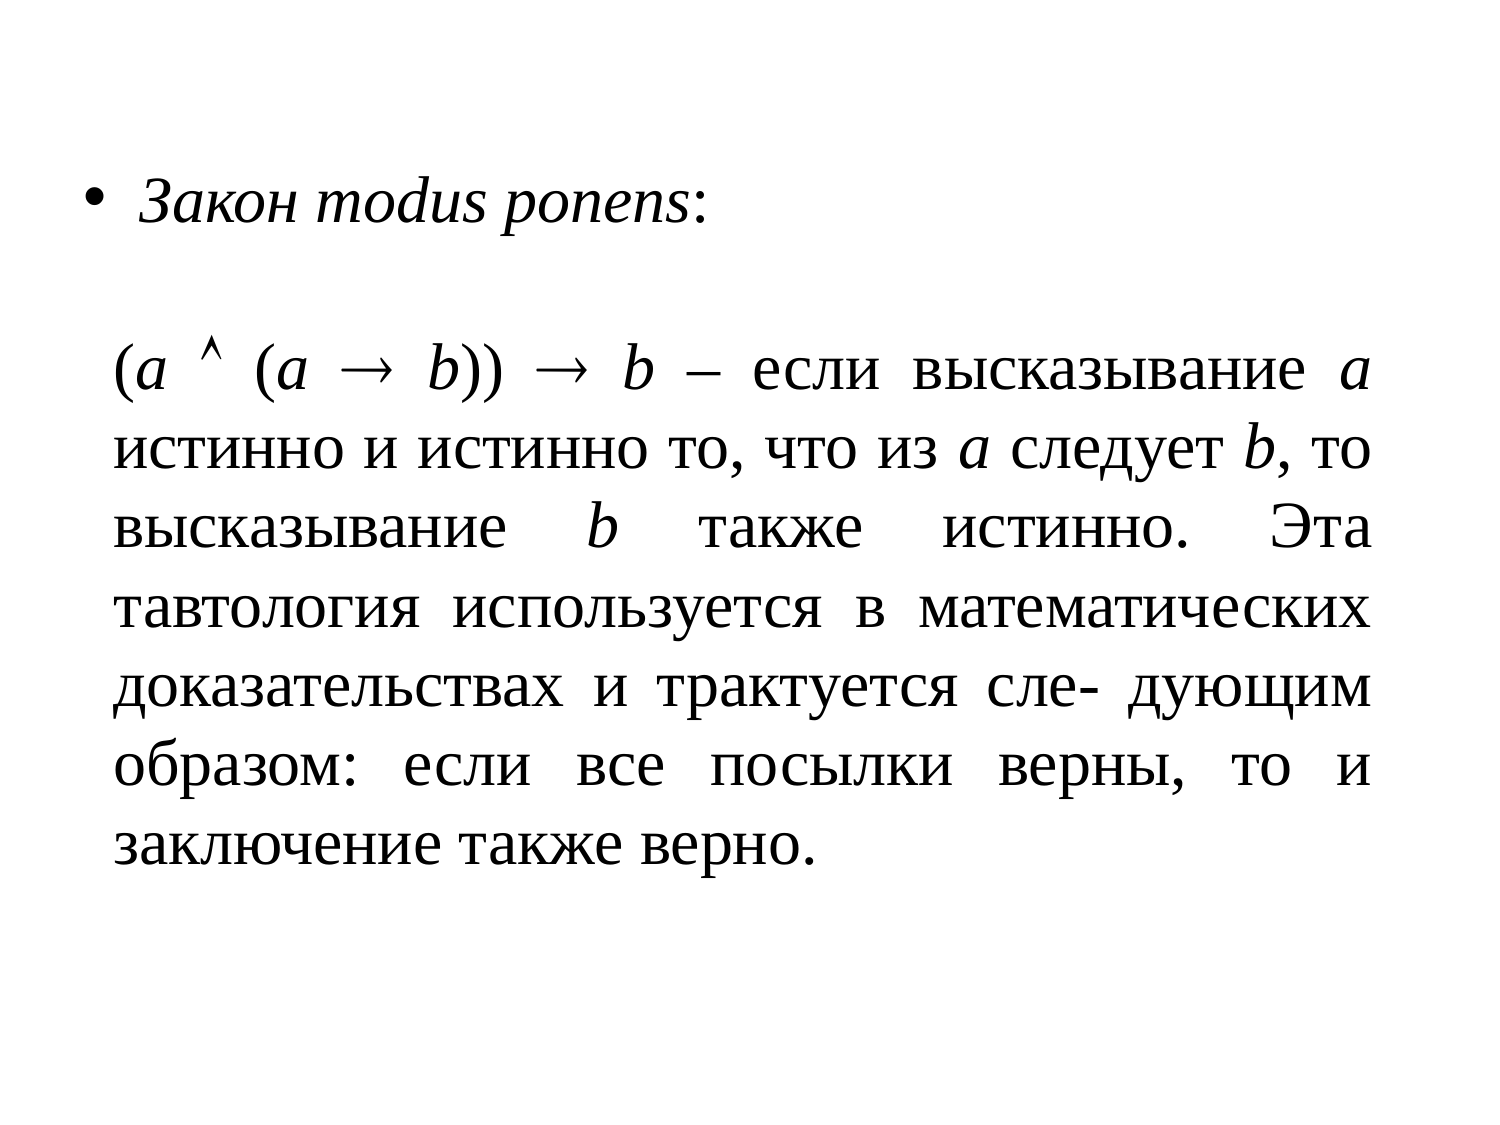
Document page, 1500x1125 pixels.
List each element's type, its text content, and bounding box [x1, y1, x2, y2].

list Закон тodus ponens: (a Ù (a ® b)) ® b – если высказывание а истинно и истинно то, что из а следует b, то высказывание b также истинно. Эта тавтология используется в математических доказательствах и трактуется сле- дующим образом: если все посылки верны, то и заключение также верно. [53, 149, 1404, 892]
